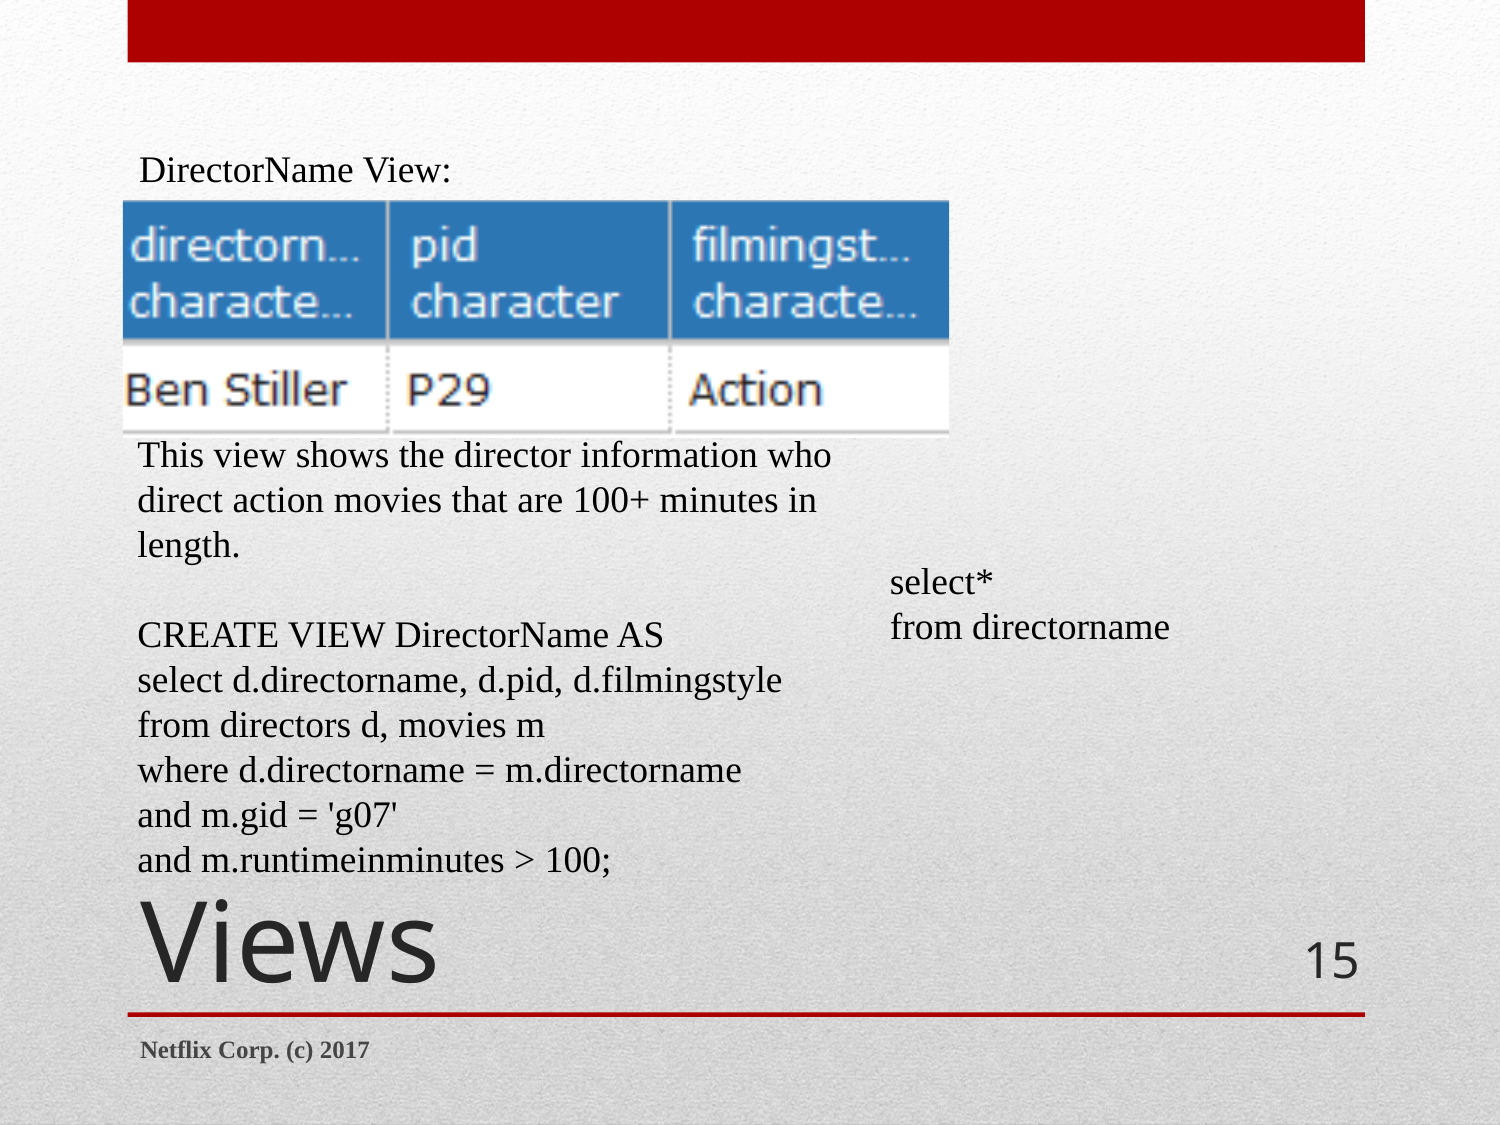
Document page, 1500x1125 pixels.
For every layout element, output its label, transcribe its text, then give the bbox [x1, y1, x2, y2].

title Views [125, 750, 1238, 1013]
text_box select* from directorname [874, 549, 1500, 655]
picture [122, 199, 950, 439]
text_box This view shows the director information who direct action movies that are 100+ minutes in length. CREATE VIEW DirectorName AS select d.directorname, d.pid, d.filmingstyle from directors d, movies m where d.directorname = m.directorname and m.gid = 'g07' and m.runtimeinminutes > 100; [122, 448, 873, 933]
slide_number 15 [1250, 933, 1375, 993]
footer Netflix Corp. (c) 2017 [125, 1018, 925, 1079]
text_box DirectorName View: [124, 137, 468, 198]
